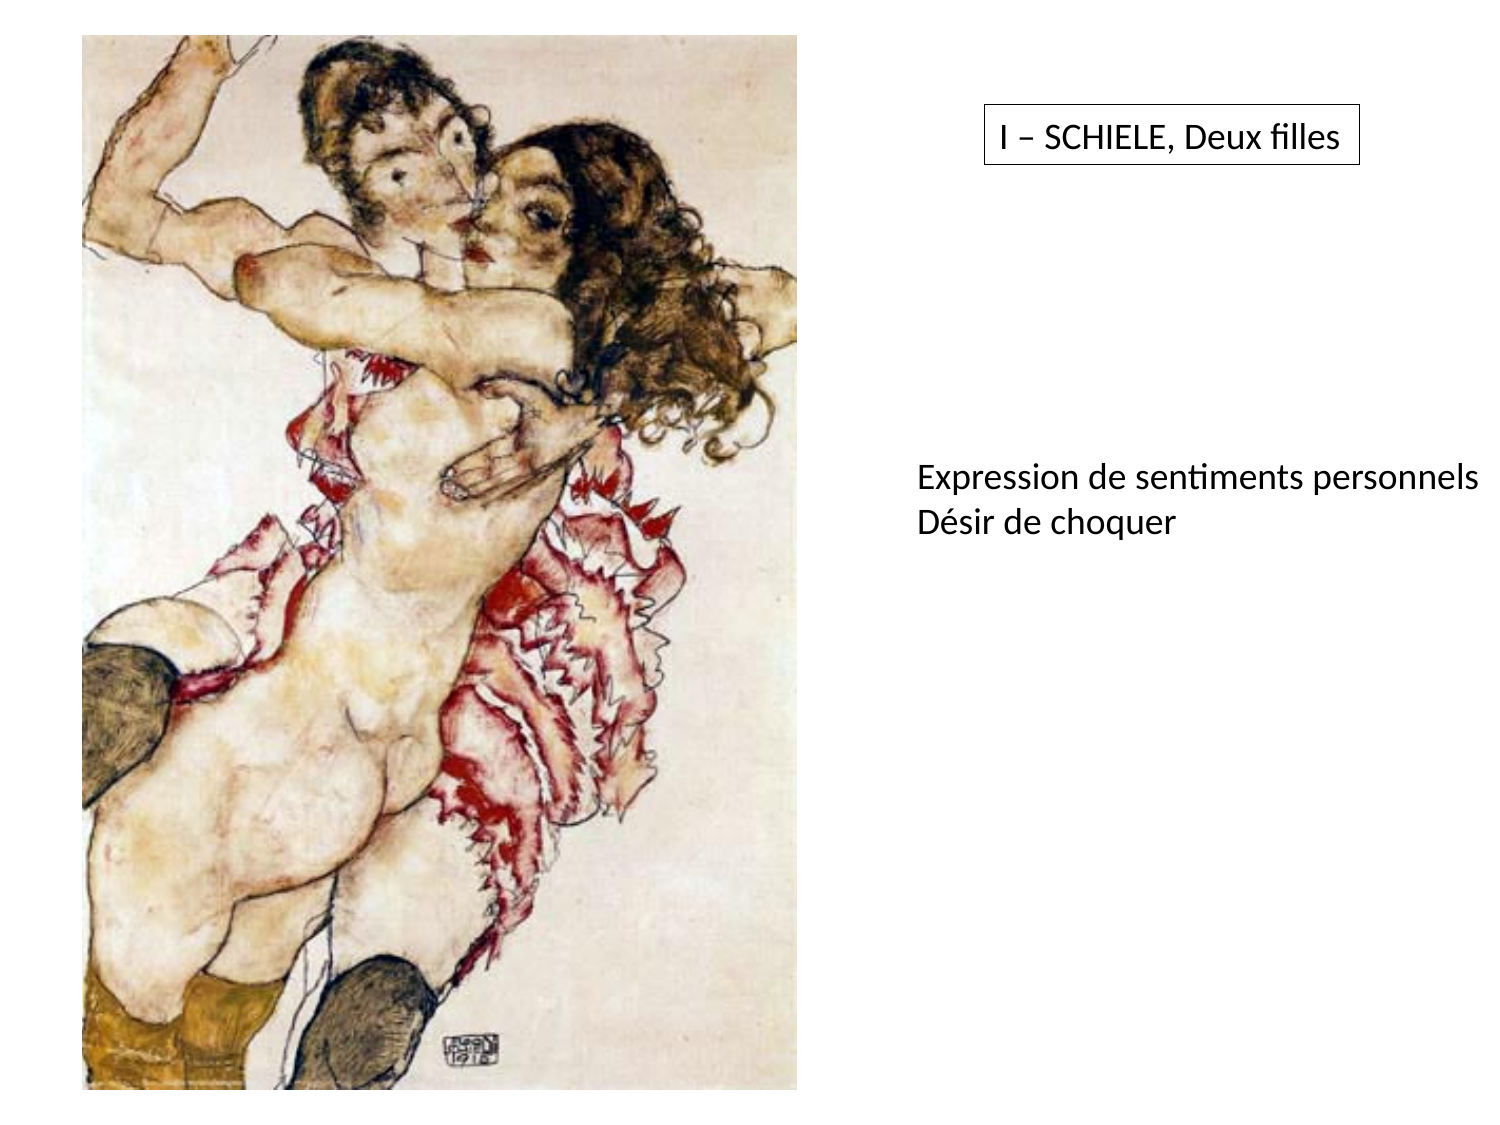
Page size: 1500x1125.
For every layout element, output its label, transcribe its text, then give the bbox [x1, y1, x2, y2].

text_box I – SCHIELE, Deux filles [984, 104, 1360, 165]
picture [81, 34, 798, 1090]
text_box Expression de sentiments personnels Désir de choquer [902, 444, 1500, 550]
